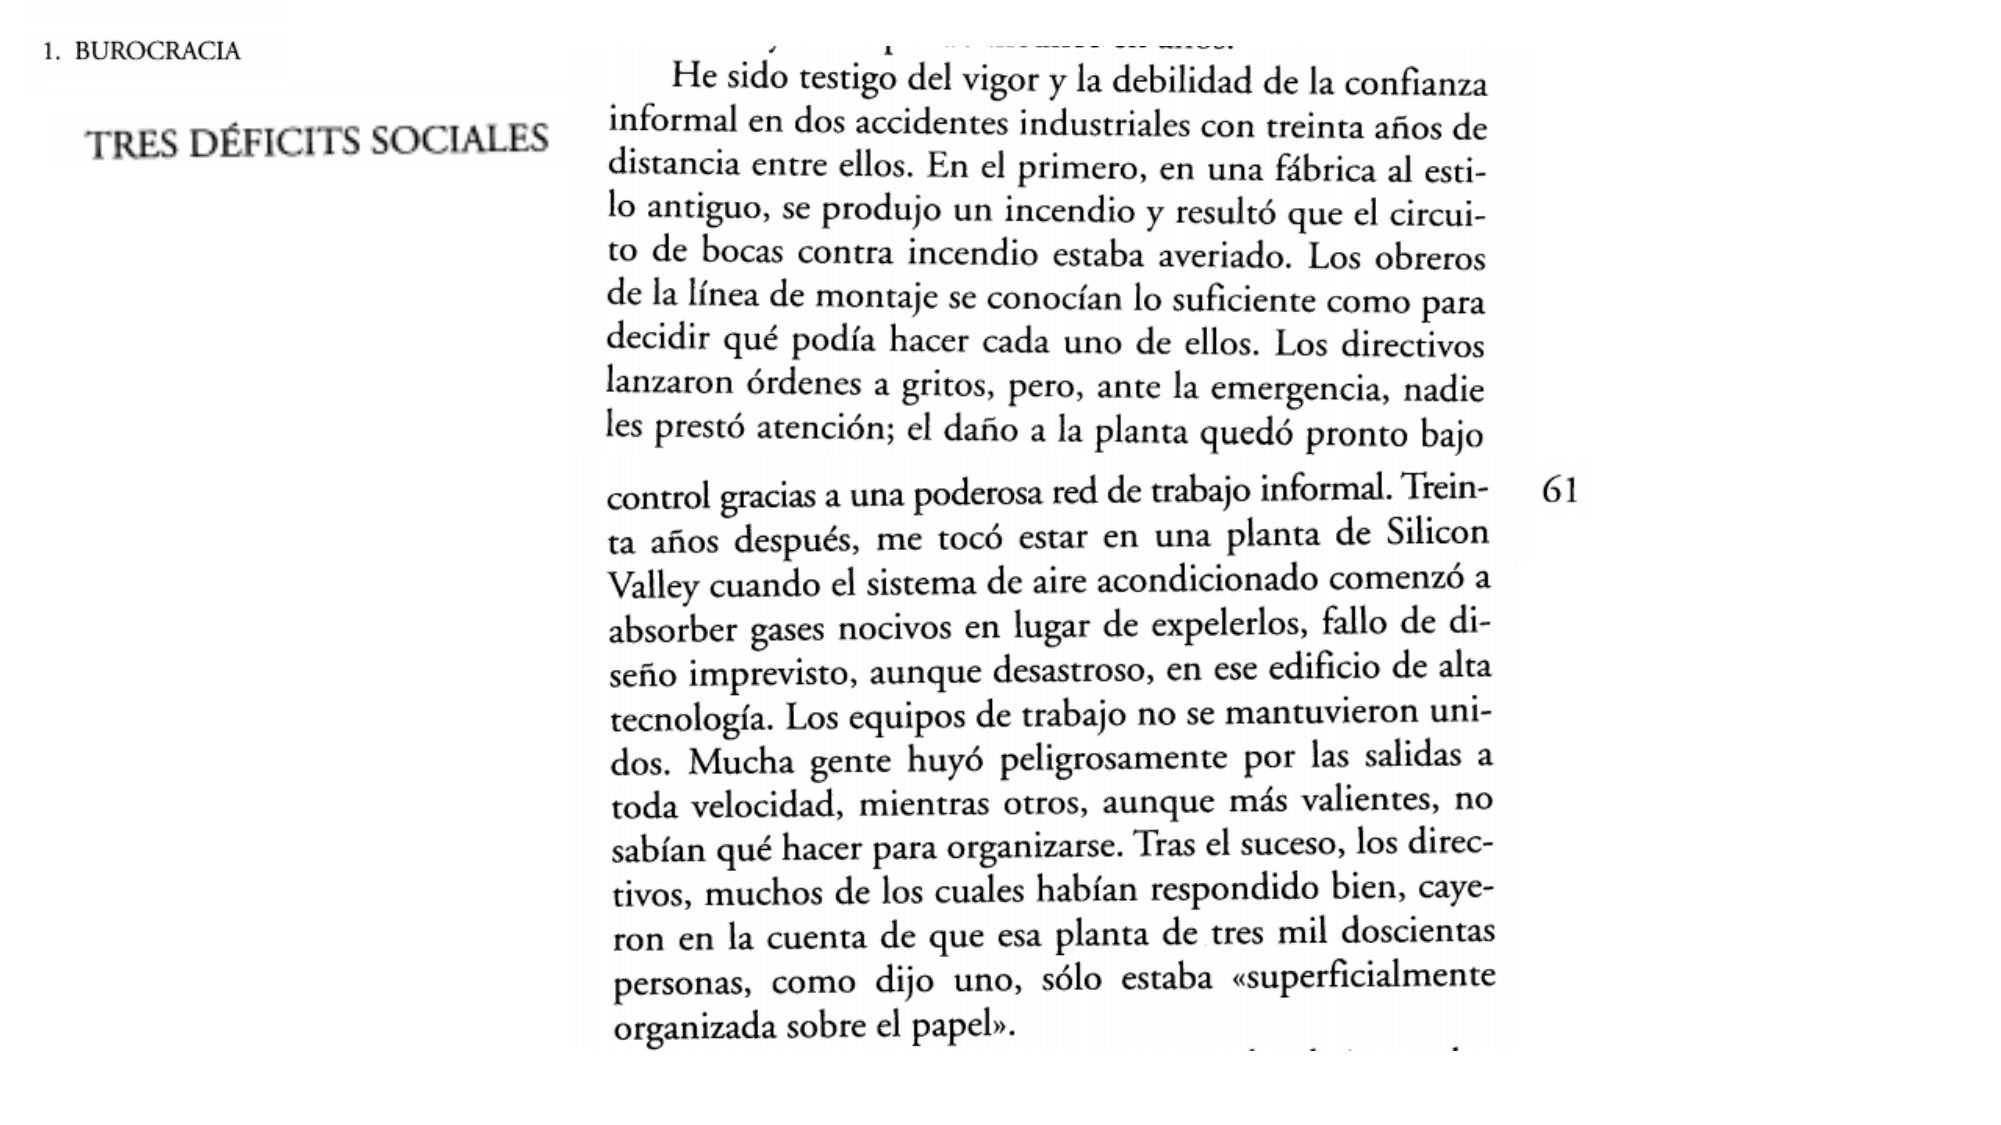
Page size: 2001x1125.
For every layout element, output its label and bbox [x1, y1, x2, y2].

picture [24, 0, 1595, 1051]
